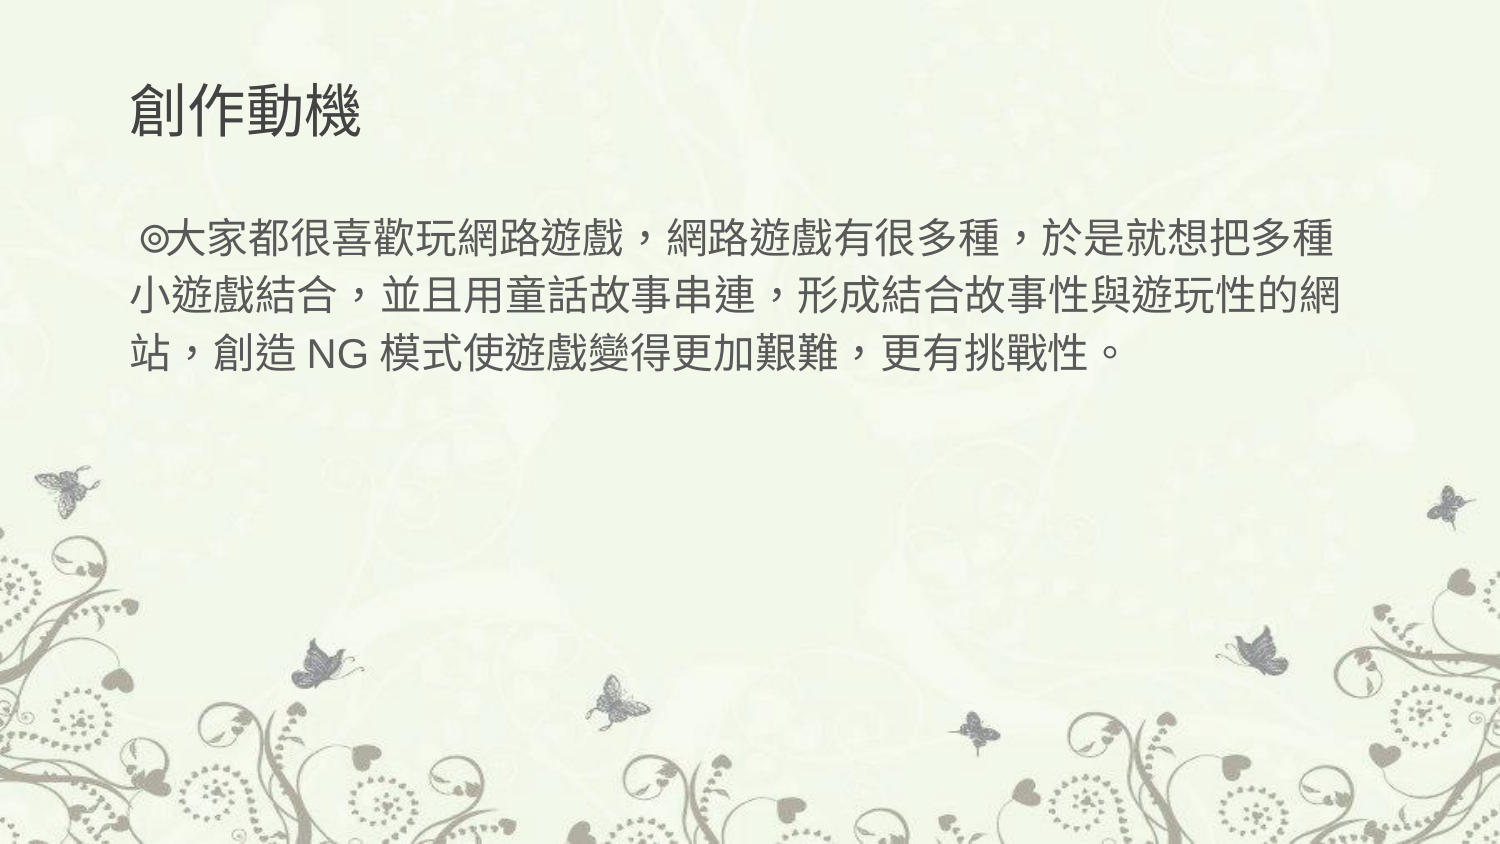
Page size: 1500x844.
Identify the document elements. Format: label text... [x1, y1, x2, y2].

title 創作動機 [114, 58, 1500, 153]
picture [0, 0, 1500, 844]
list ⌾大家都很喜歡玩網路遊戲，網路遊戲有很多種，於是就想把多種小遊戲結合，並且用童話故事串連，形成結合故事性與遊玩性的網站，創造NG模式使遊戲變得更加艱難，更有挑戰性。 [114, 189, 1386, 750]
